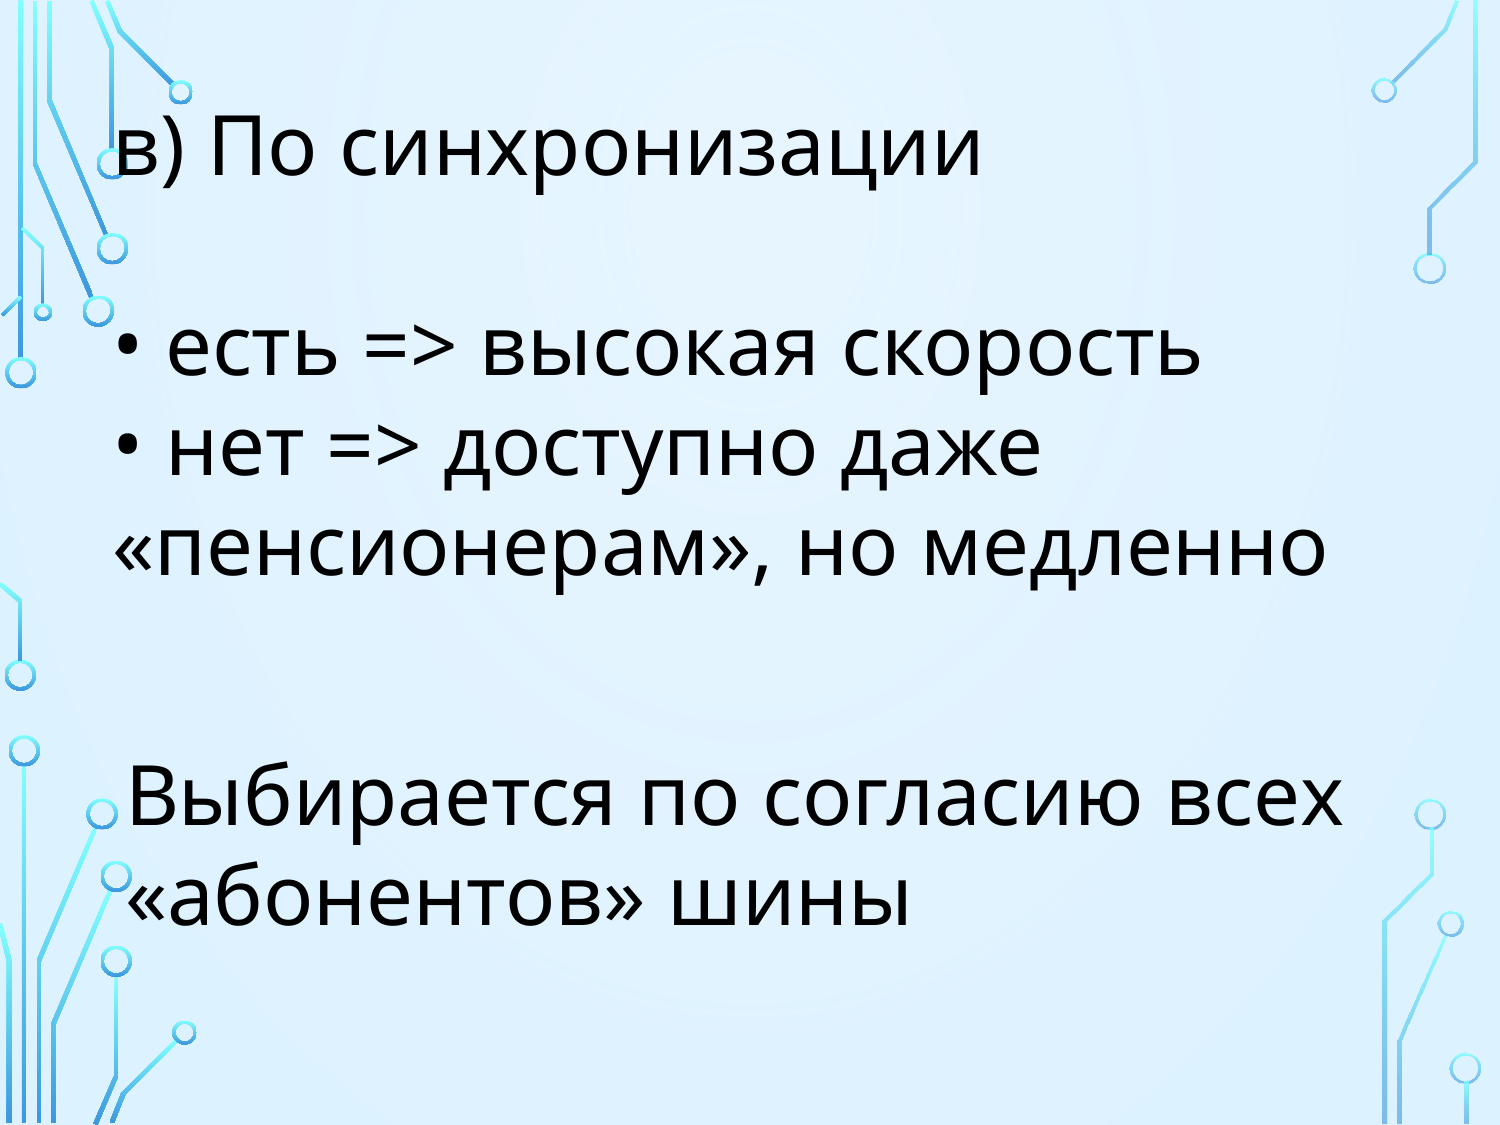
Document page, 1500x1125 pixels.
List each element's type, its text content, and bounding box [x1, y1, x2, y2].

text_box в) По синхронизации есть => высокая скорость нет => доступно даже «пенсионерам», но медленно [97, 84, 1463, 600]
text_box Выбирается по согласию всех «абонентов» шины [109, 734, 1413, 950]
